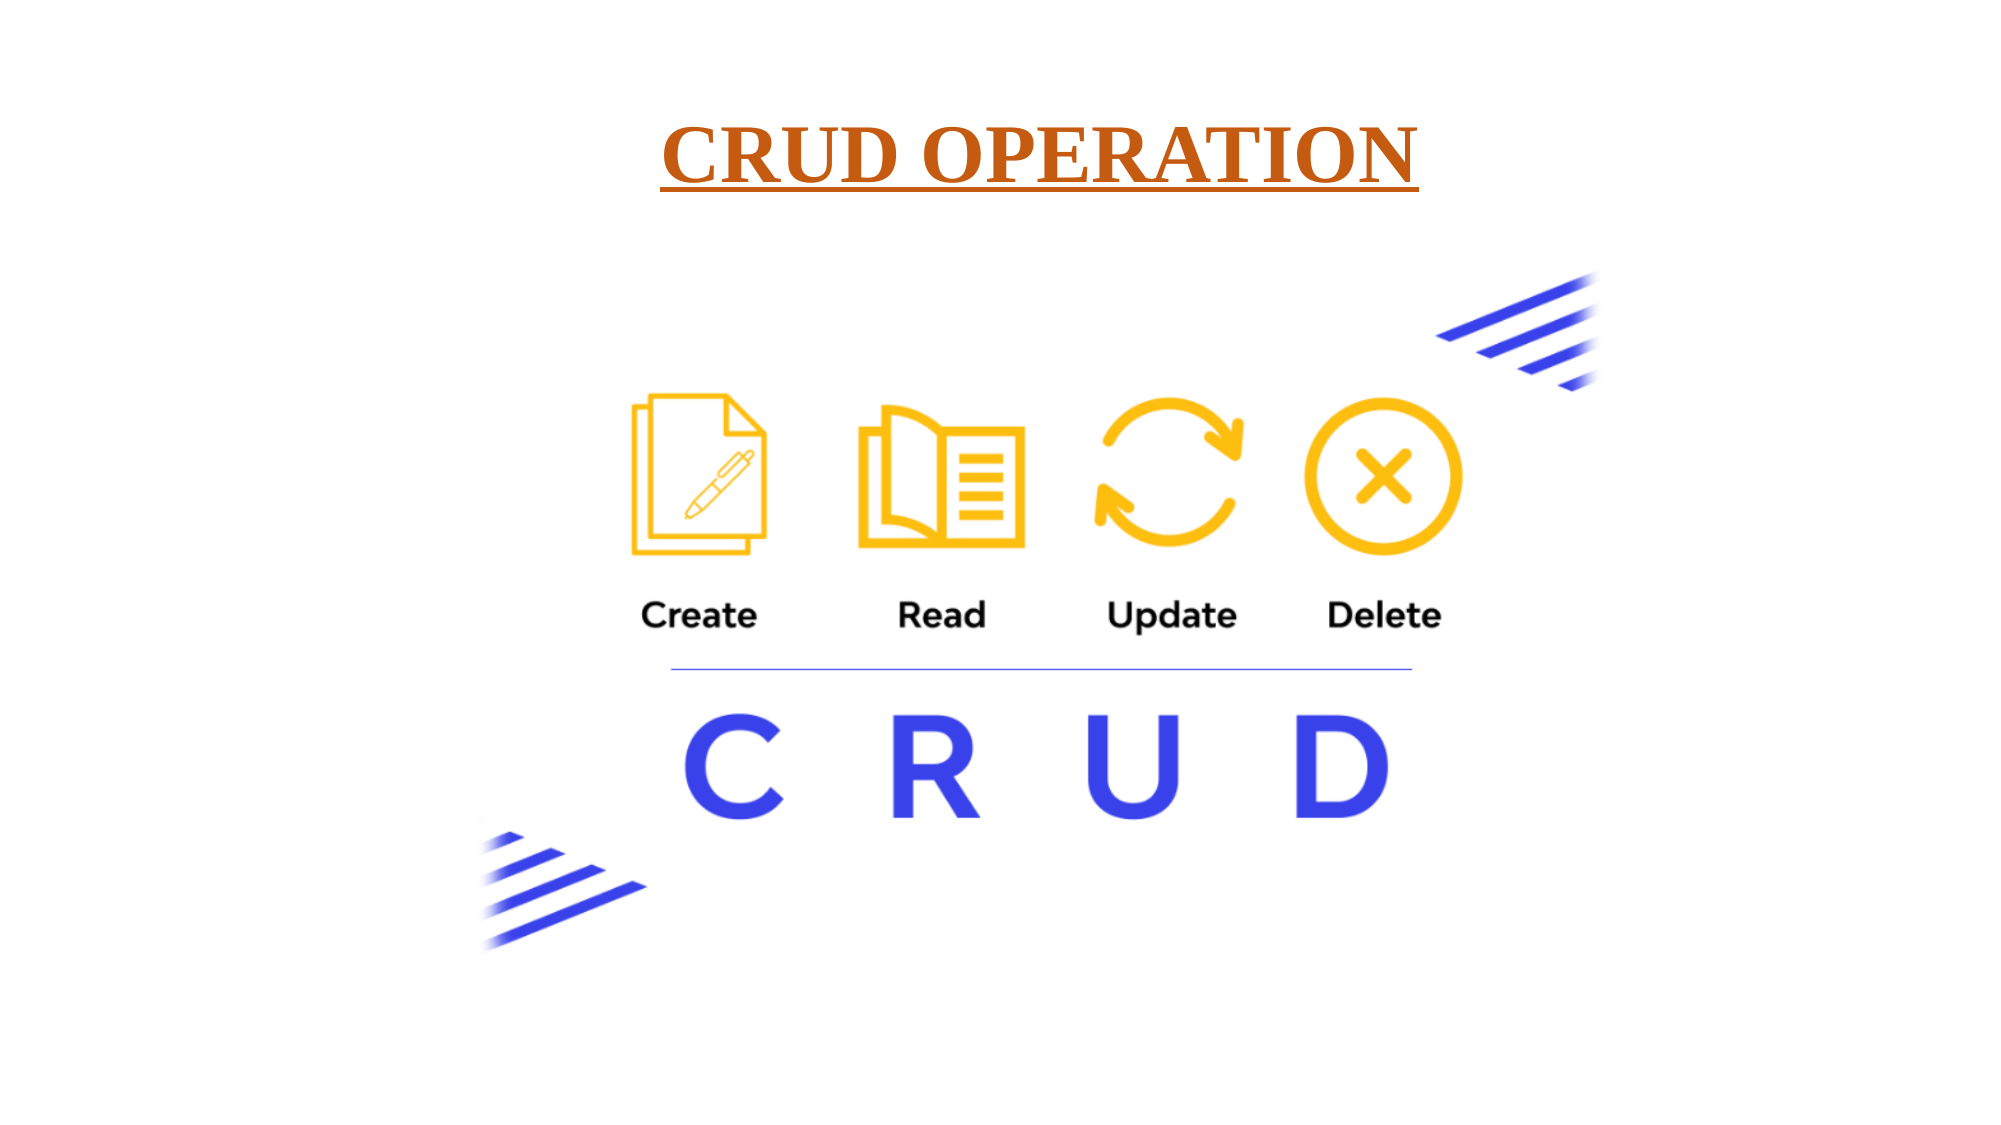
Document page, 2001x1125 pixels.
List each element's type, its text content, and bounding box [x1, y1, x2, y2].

text_box CRUD OPERATION [645, 91, 1434, 207]
picture [478, 250, 1602, 972]
